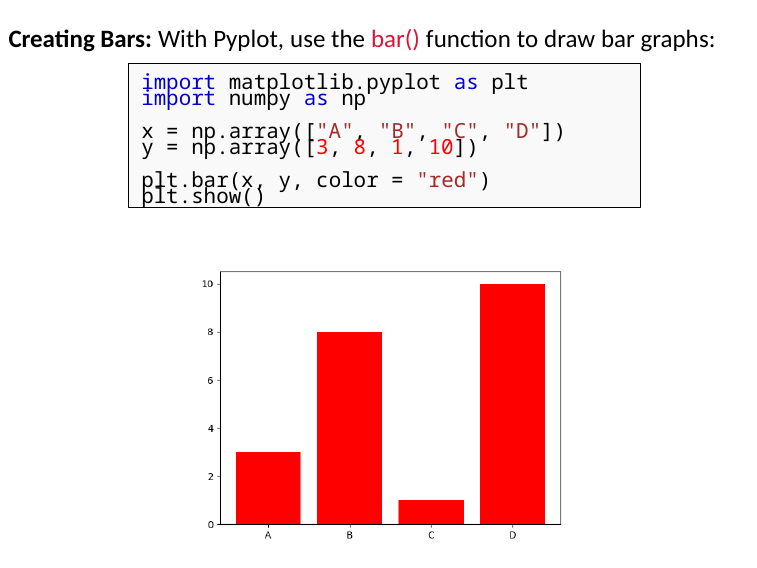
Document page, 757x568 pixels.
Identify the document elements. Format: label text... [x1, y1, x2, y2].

text_box Creating Bars: With Pyplot, use the bar() function to draw bar graphs: [8, 17, 716, 58]
title Scatter Plot [306, 58, 450, 63]
text_box import matplotlib.pyplot as plt import numpy as np x = np.array(["A", "B", "C", "D"]) y = np.array([3, 8, 1, 10]) plt.bar(x, y, color = "red") plt.show() [128, 63, 641, 208]
picture [165, 232, 604, 560]
